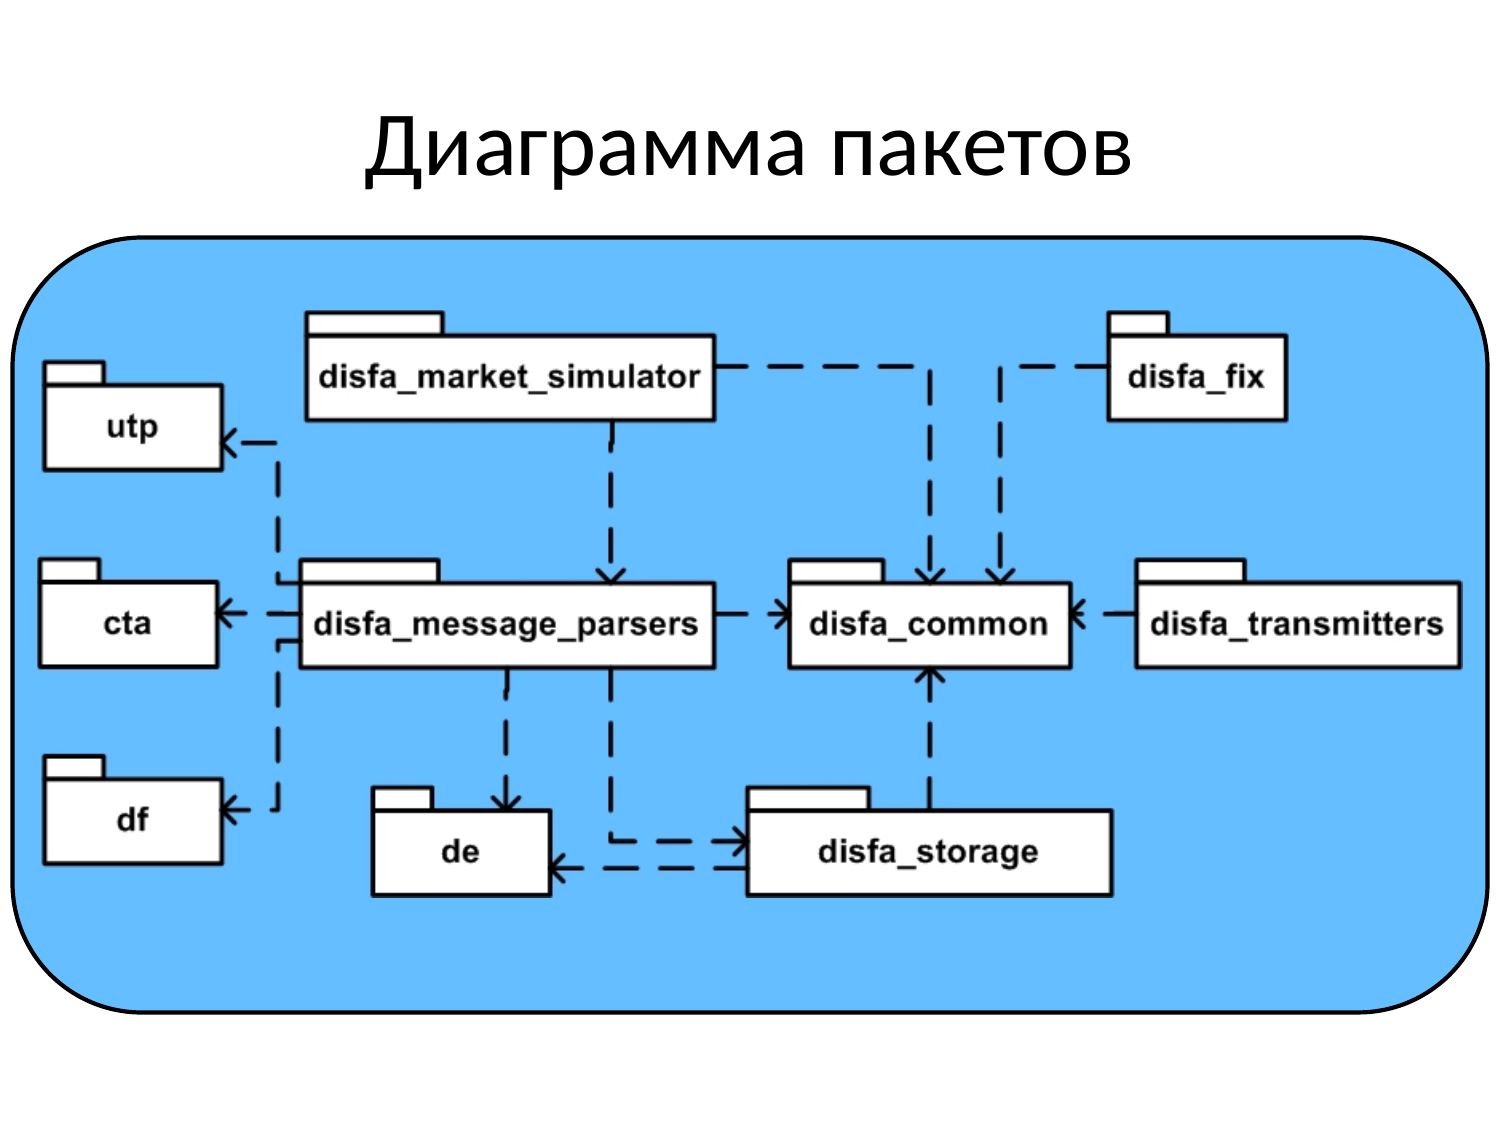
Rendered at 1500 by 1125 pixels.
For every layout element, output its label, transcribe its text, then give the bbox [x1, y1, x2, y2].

title Диаграмма пакетов [75, 45, 1425, 233]
picture [37, 309, 1463, 898]
text_box [10, 235, 1490, 1015]
